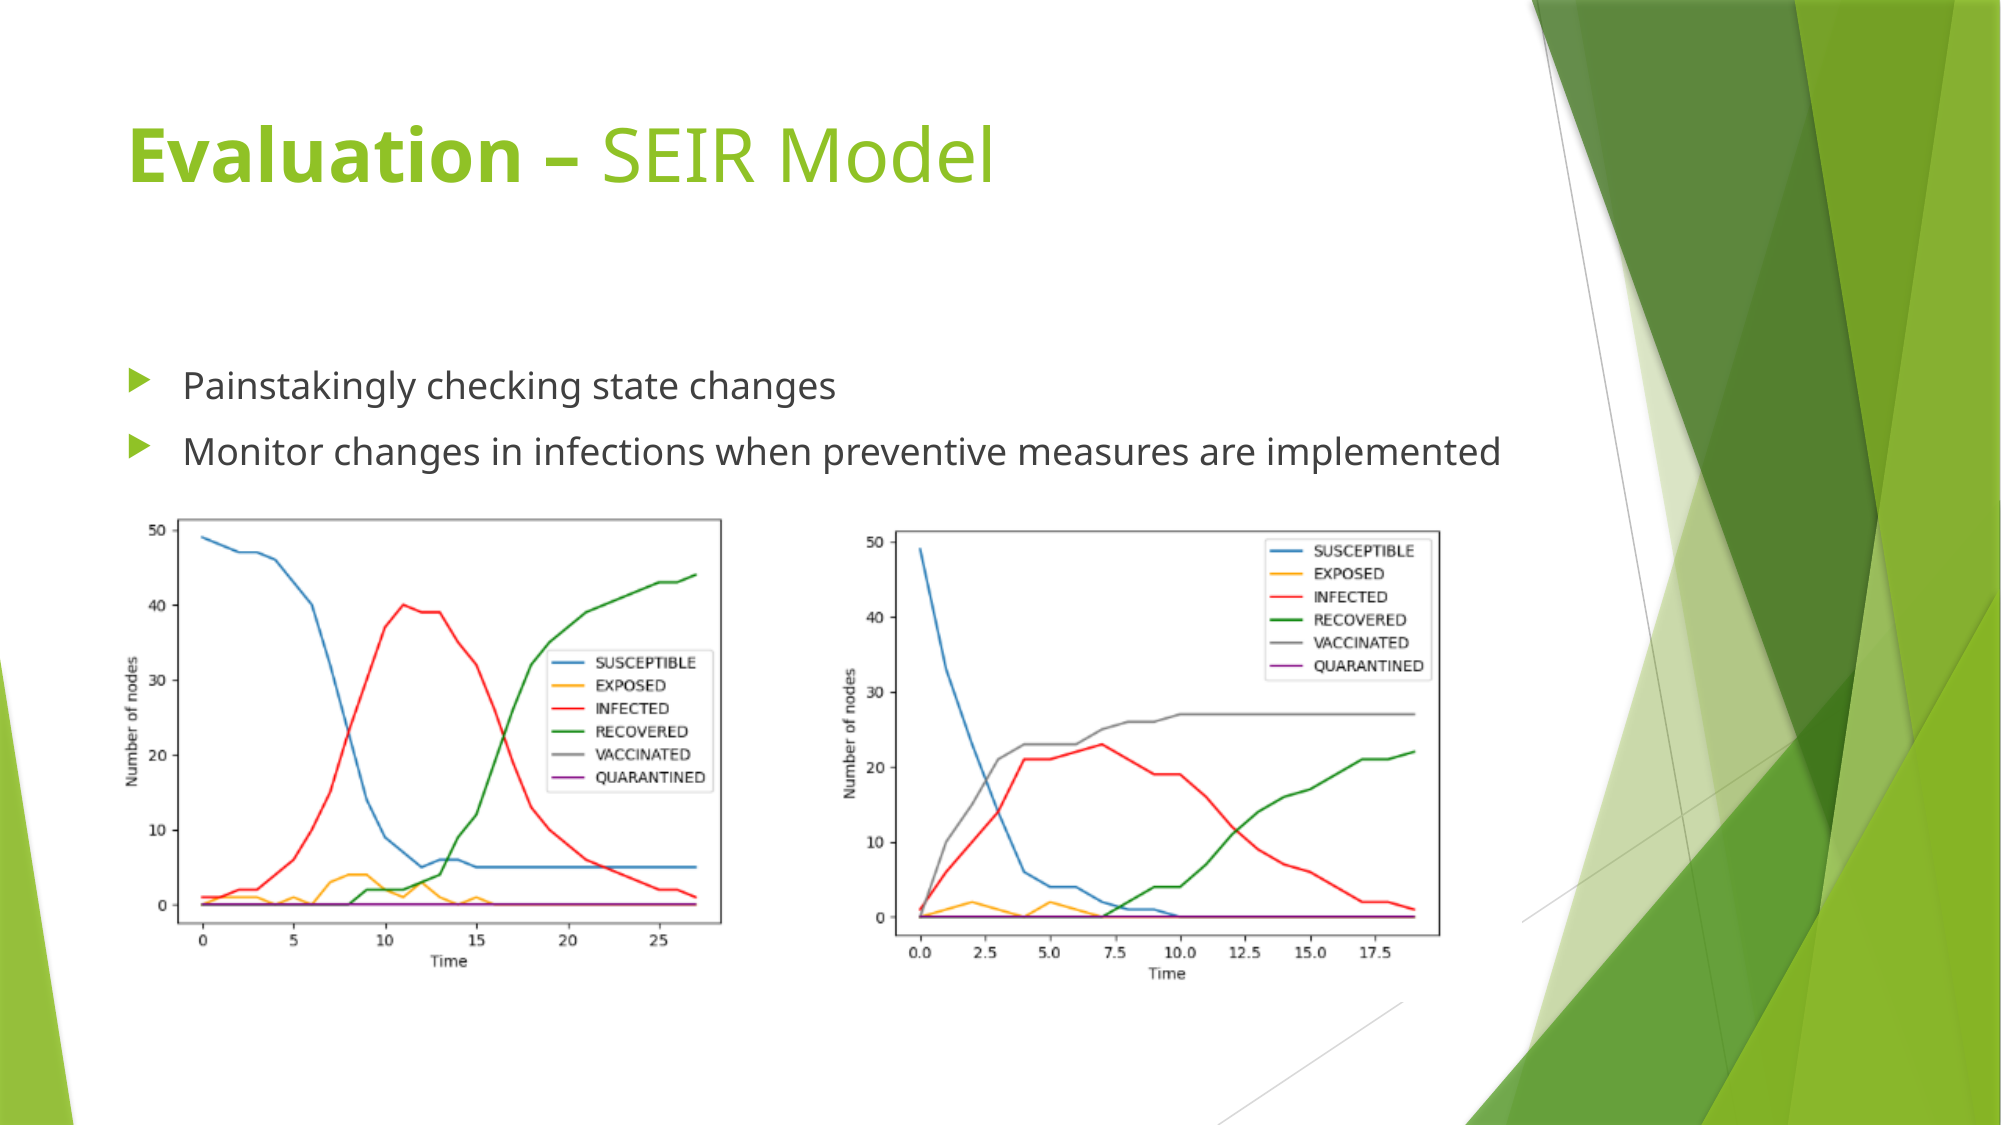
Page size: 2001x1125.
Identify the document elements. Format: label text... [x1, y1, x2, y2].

title Evaluation – SEIR Model [111, 99, 1522, 317]
picture [103, 488, 781, 992]
picture [814, 478, 1522, 1002]
list Painstakingly checking state changes Monitor changes in infections when preventive measures are implemented [111, 354, 1522, 992]
